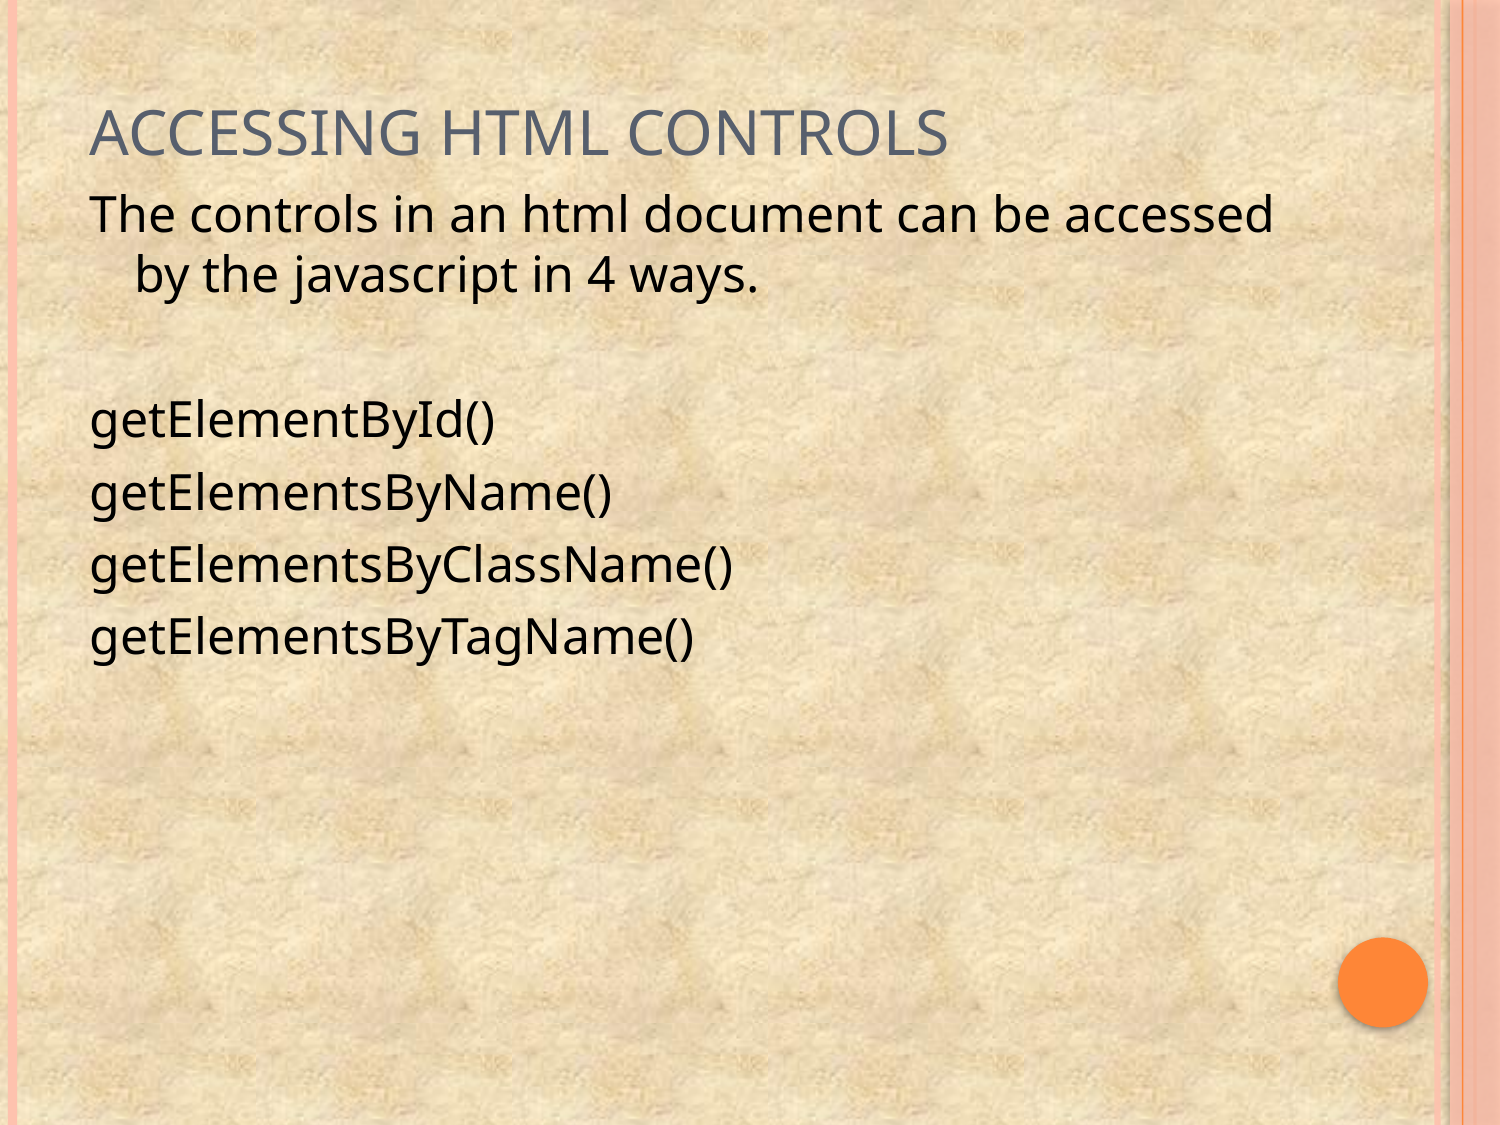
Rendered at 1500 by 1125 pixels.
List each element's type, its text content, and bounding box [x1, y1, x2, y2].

list The controls in an html document can be accessed by the javascript in 4 ways. getElementById() getElementsByName() getElementsByClassName() getElementsByTagName() [75, 174, 1300, 1088]
picture [1441, 0, 1449, 1125]
title Accessing html controls [75, 45, 1300, 174]
picture [0, 0, 7, 1125]
picture [18, 0, 1434, 1125]
